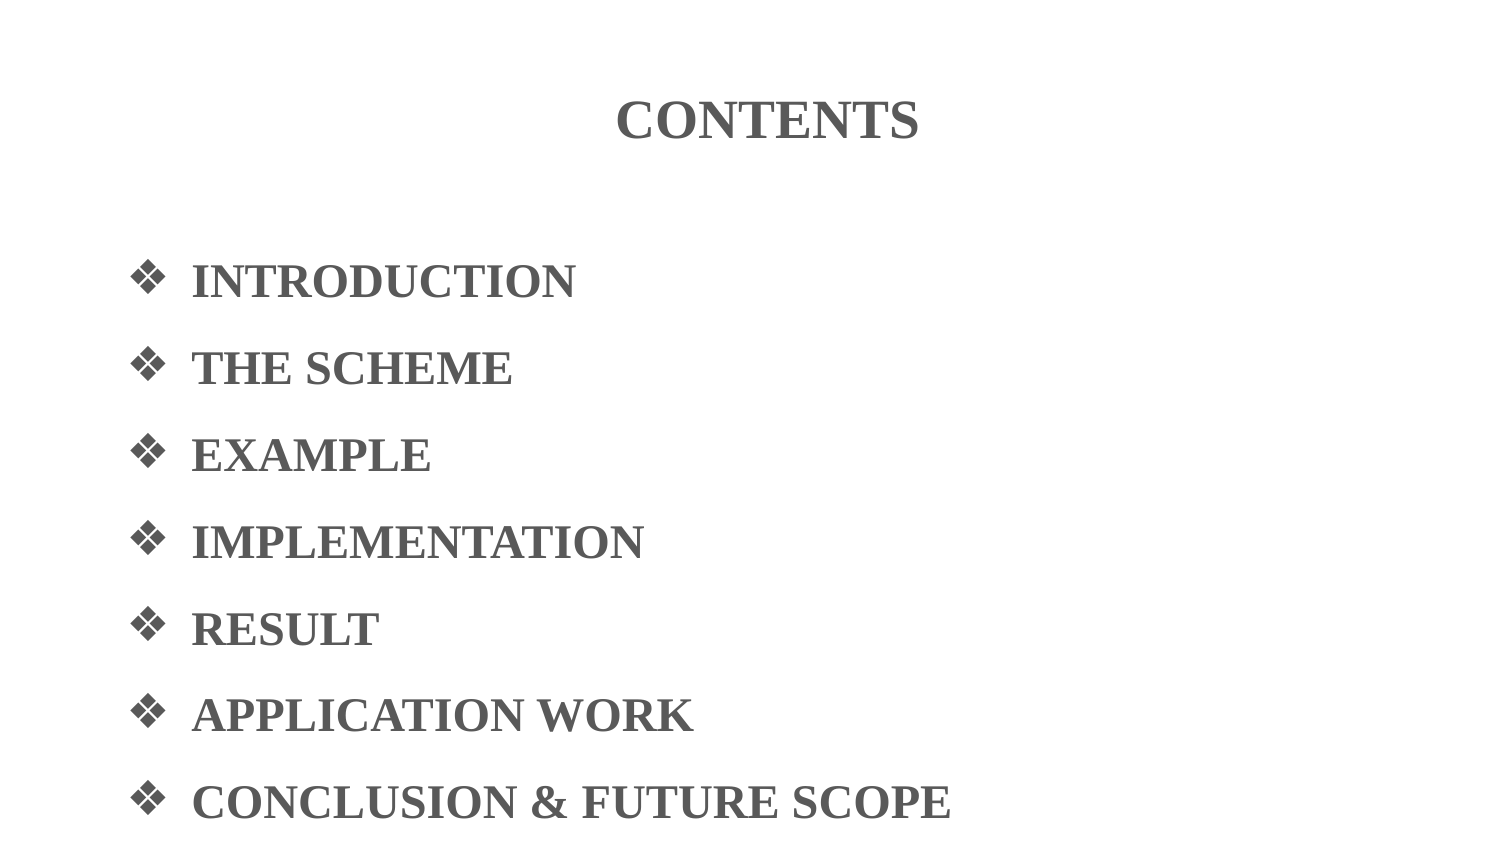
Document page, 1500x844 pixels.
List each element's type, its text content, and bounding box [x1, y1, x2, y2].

subtitle INTRODUCTION THE SCHEME EXAMPLE IMPLEMENTATION RESULT APPLICATION WORK CONCLUSION & FUTURE SCOPE [94, 205, 1399, 844]
subtitle CONTENTS [175, 35, 1297, 166]
